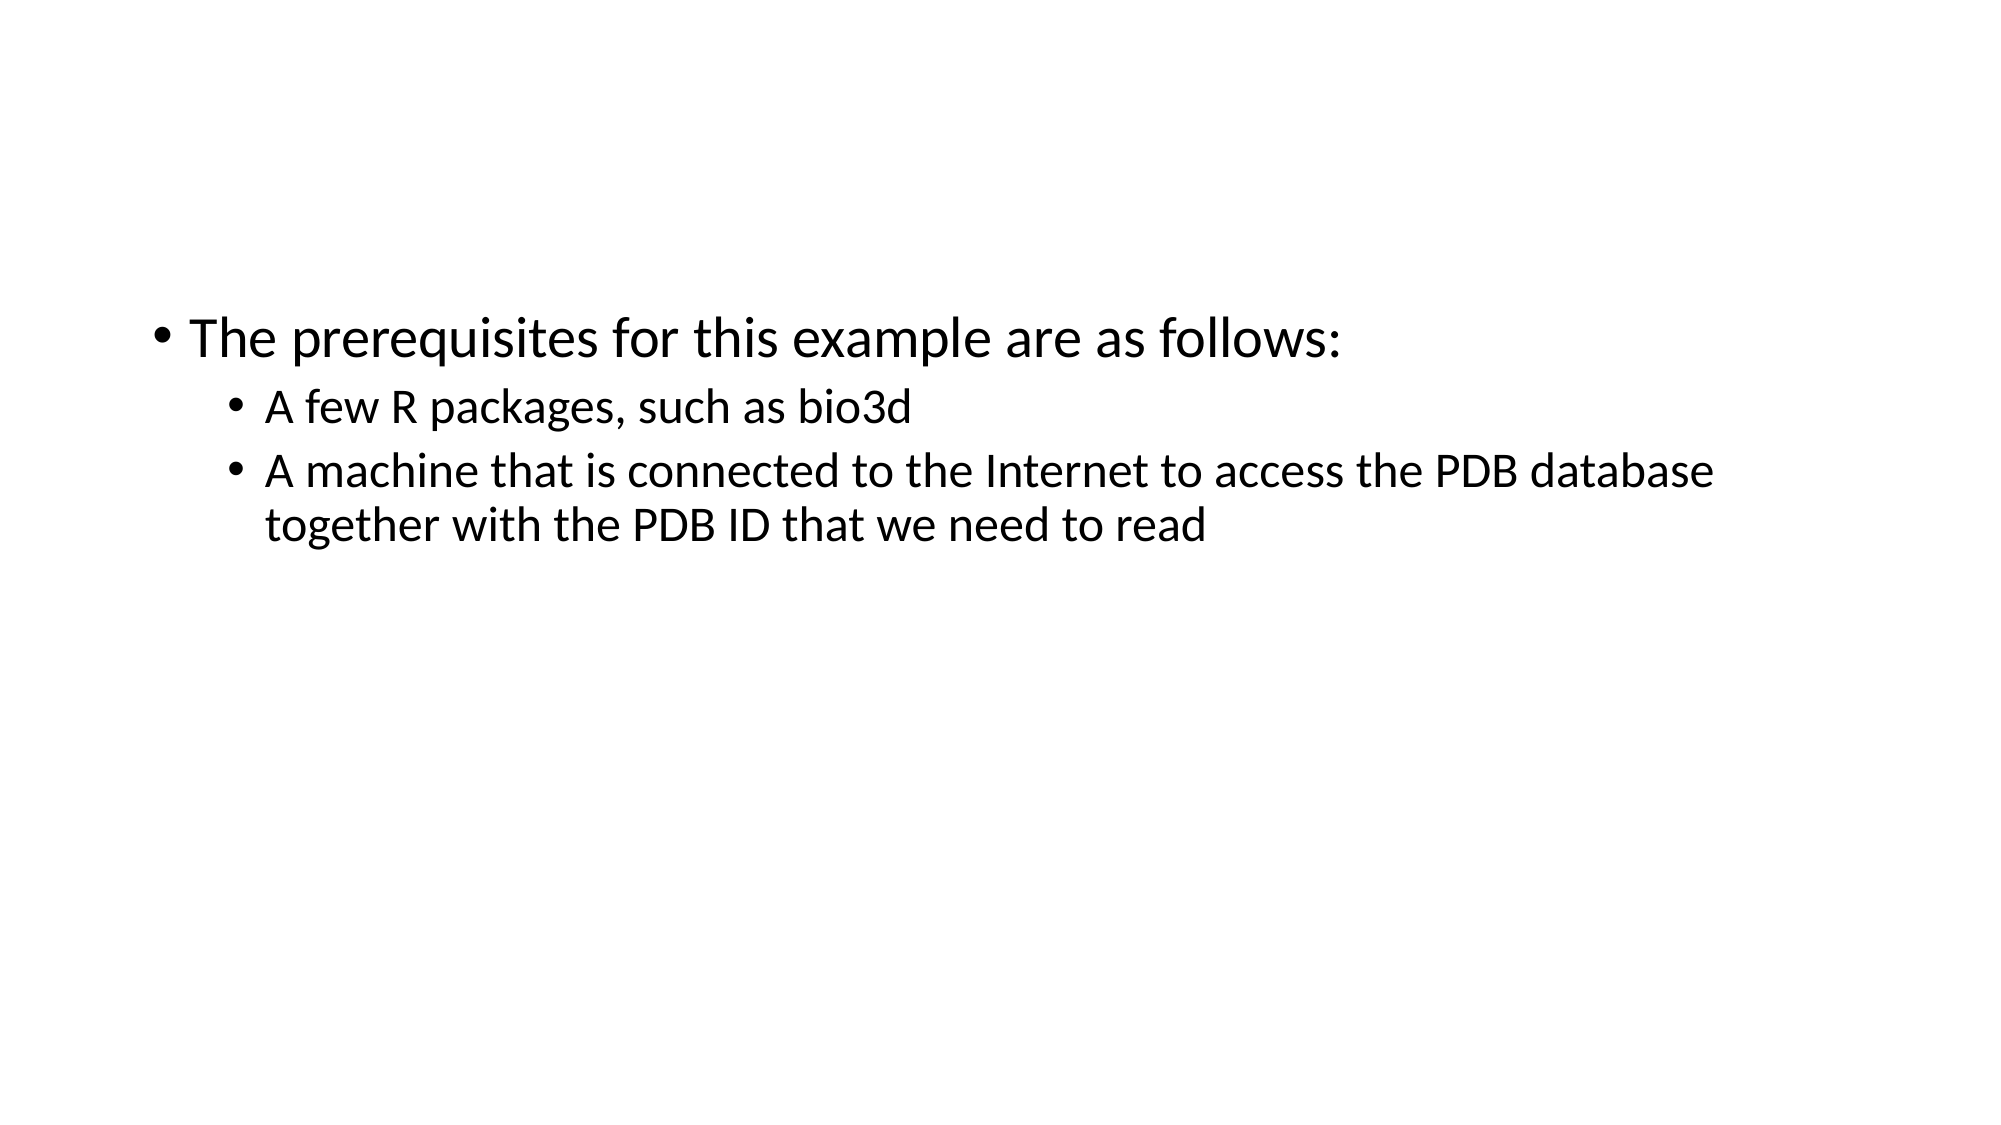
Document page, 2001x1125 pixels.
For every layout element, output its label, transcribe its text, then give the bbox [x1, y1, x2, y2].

list The prerequisites for this example are as follows: A few R packages, such as bio3d A machine that is connected to the Internet to access the PDB database together with the PDB ID that we need to read [137, 299, 1863, 1014]
